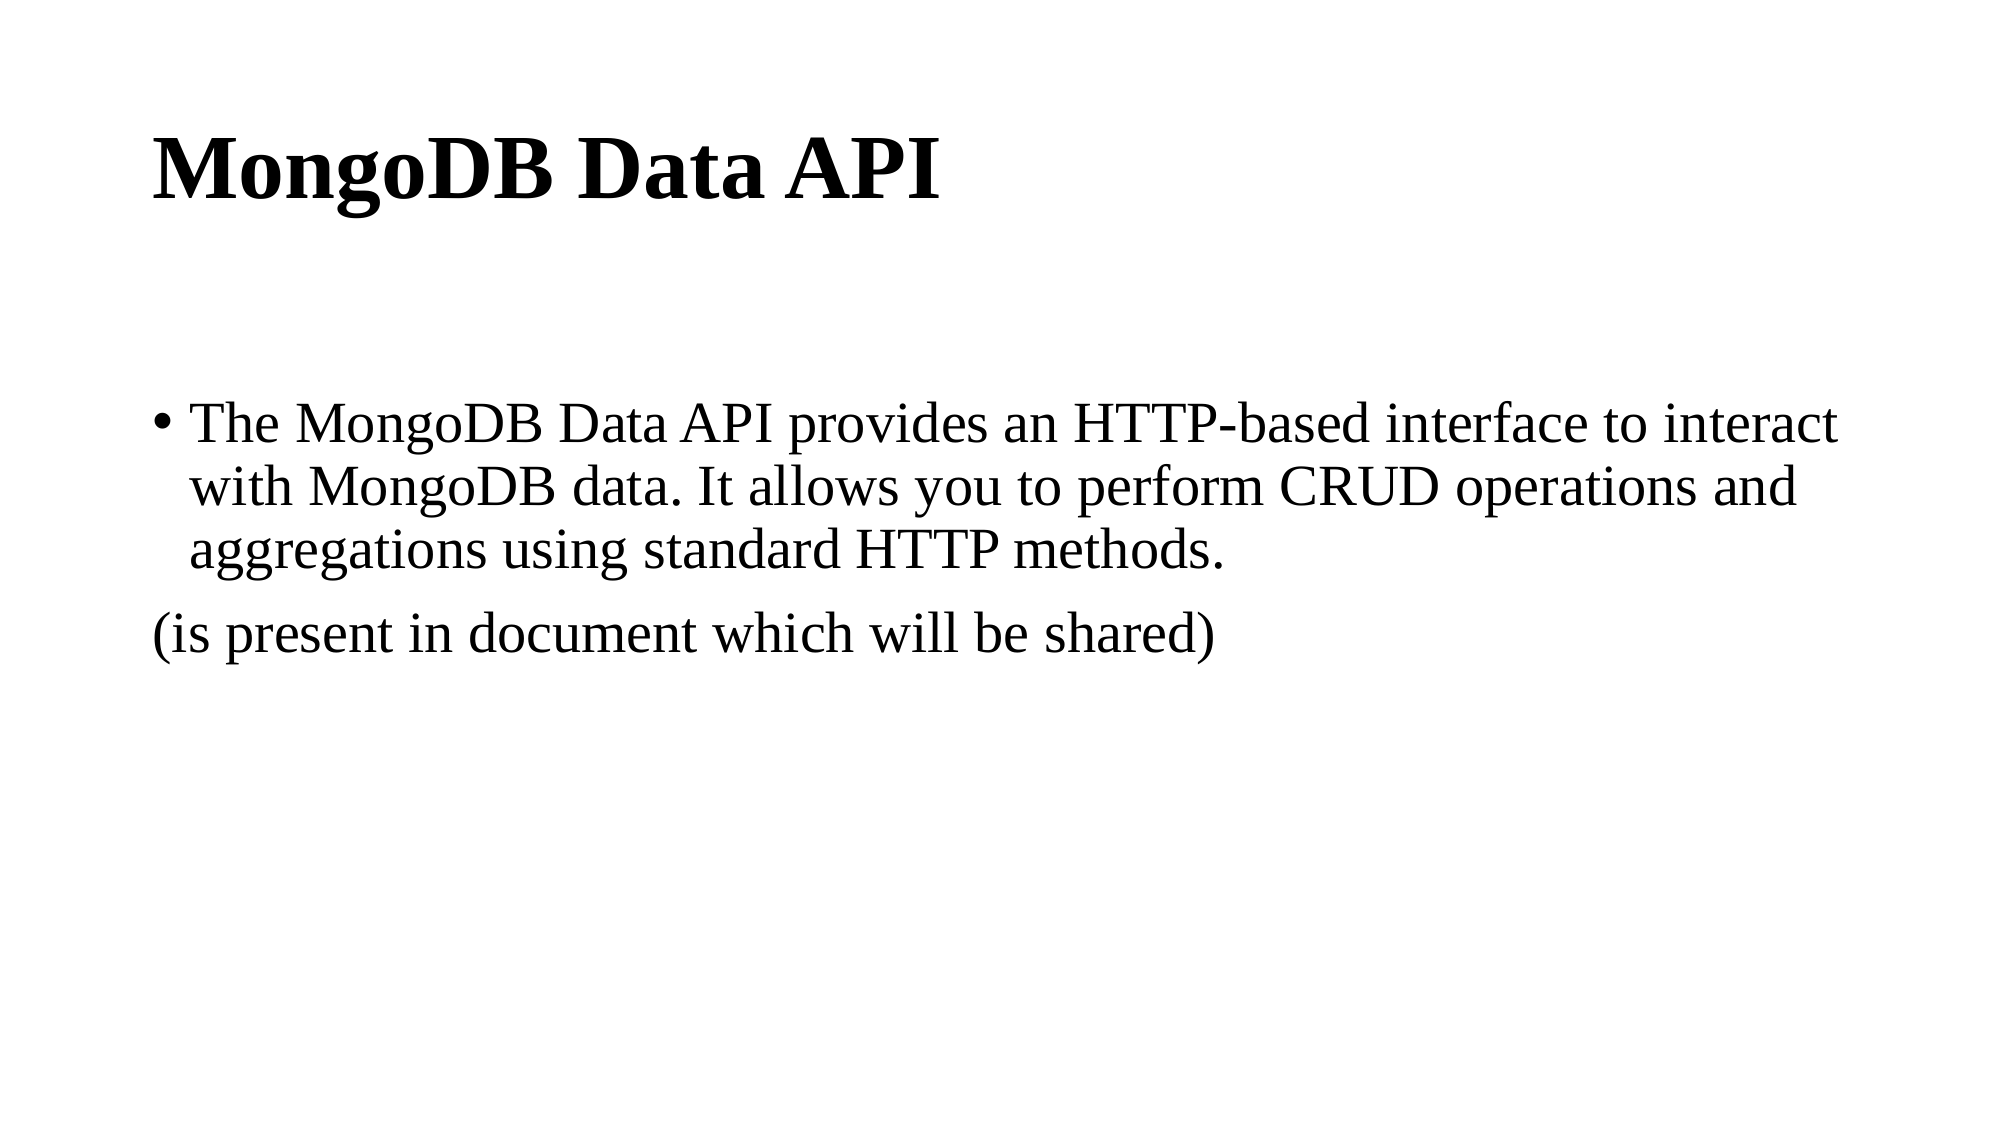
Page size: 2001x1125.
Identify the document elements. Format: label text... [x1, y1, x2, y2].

list The MongoDB Data API provides an HTTP-based interface to interact with MongoDB data. It allows you to perform CRUD operations and aggregations using standard HTTP methods. (is present in document which will be shared) [137, 384, 1863, 741]
title MongoDB Data API [137, 59, 1863, 278]
